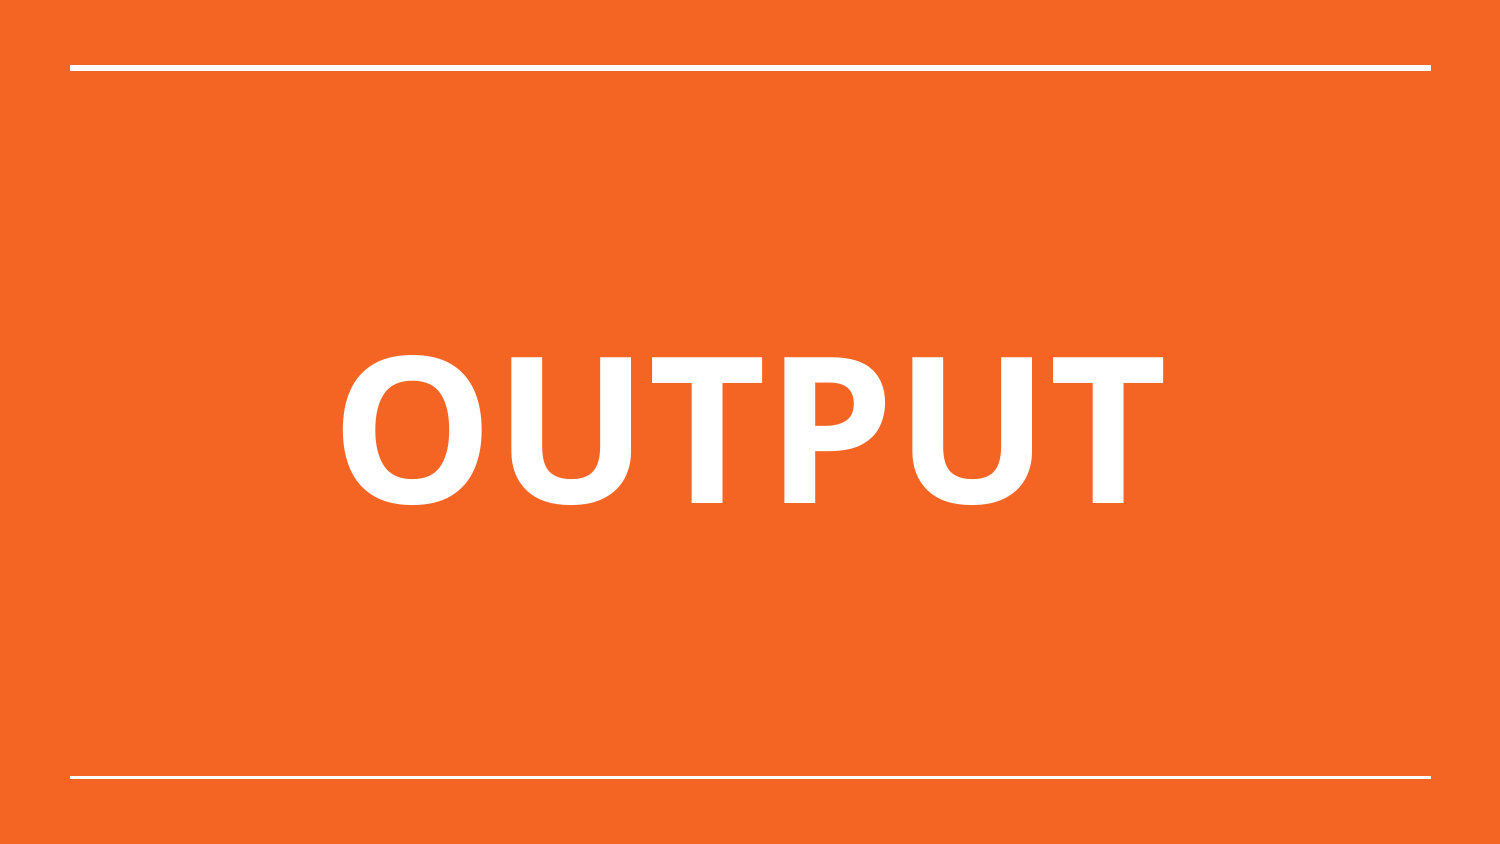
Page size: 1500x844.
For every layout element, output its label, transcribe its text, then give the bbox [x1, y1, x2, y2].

title OUTPUT [69, 295, 1431, 549]
